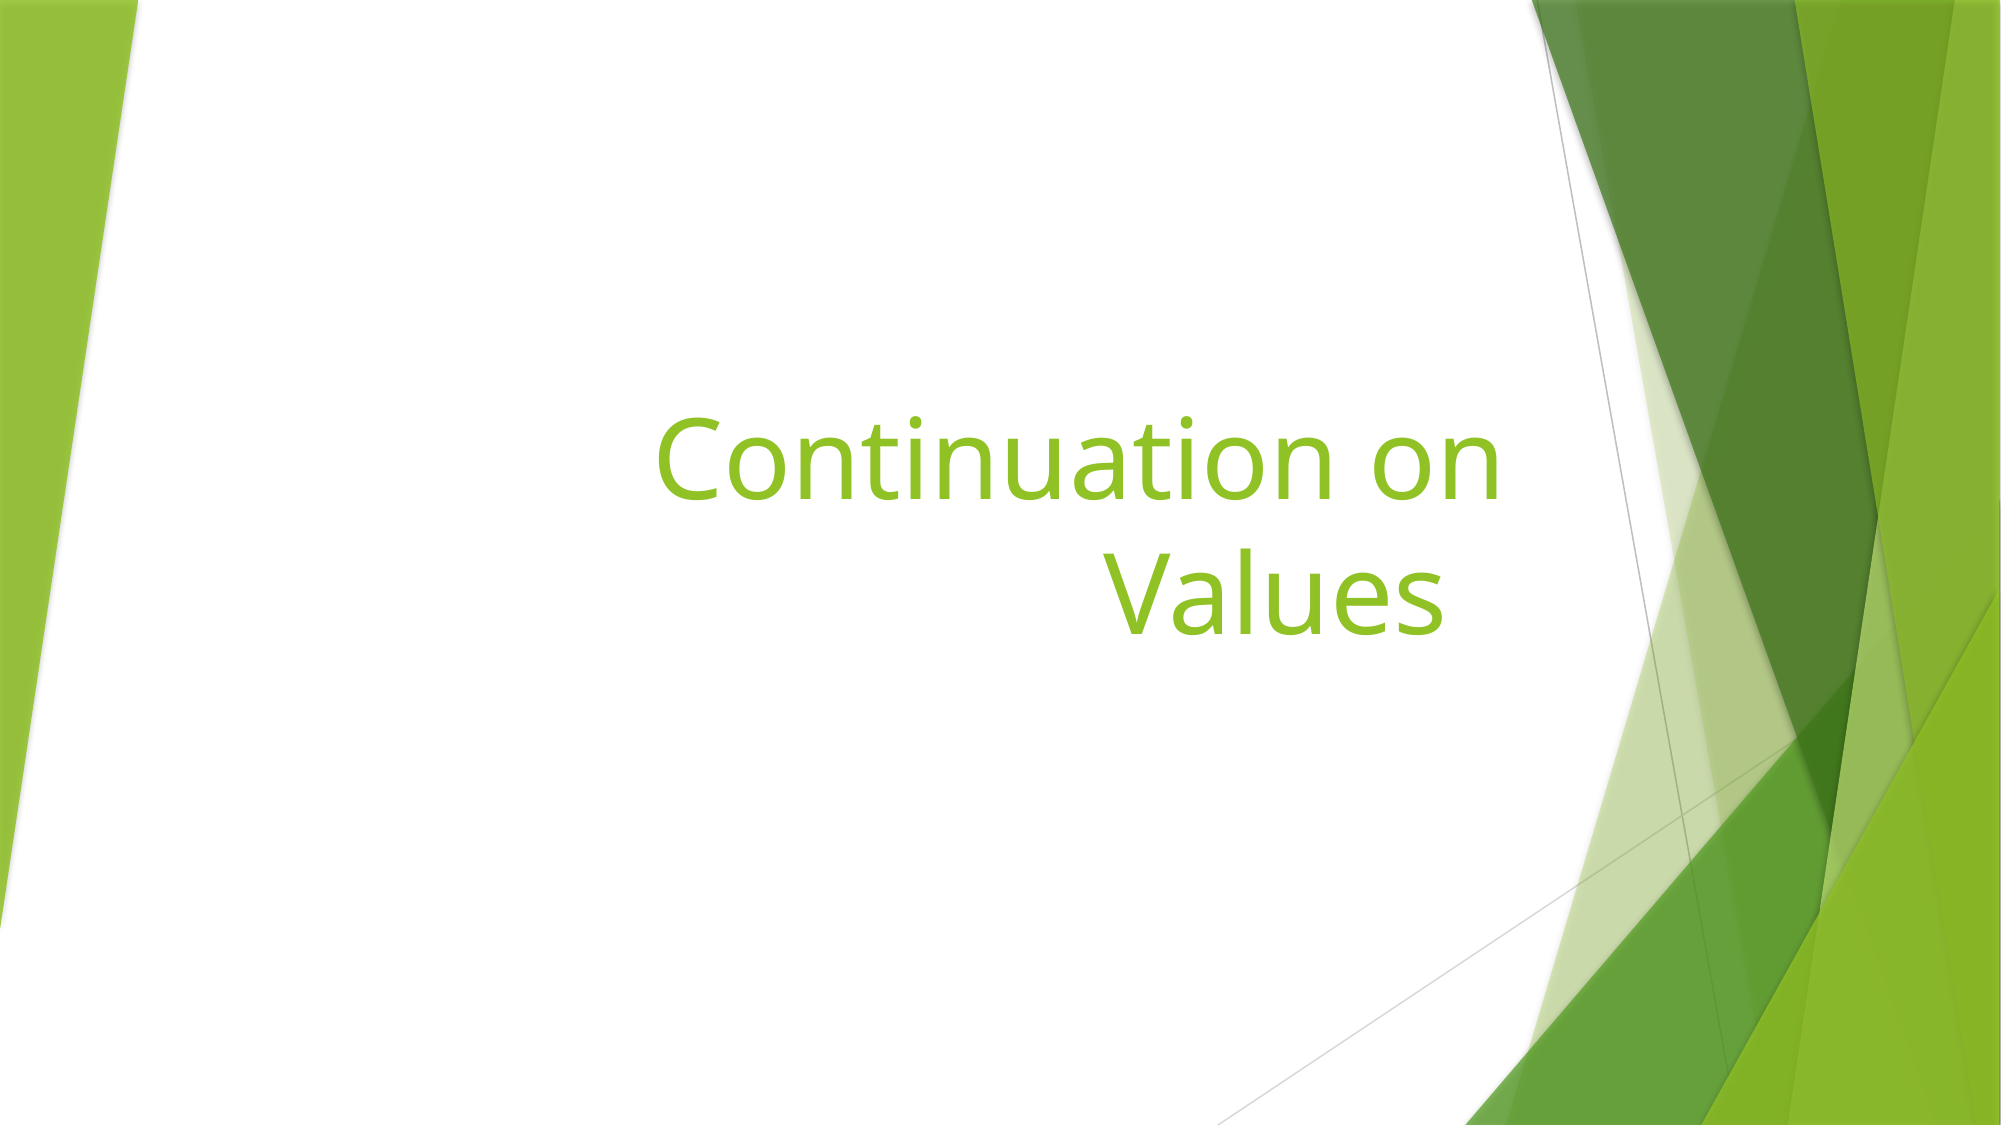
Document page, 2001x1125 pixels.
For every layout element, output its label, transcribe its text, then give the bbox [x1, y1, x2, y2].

title Continuation on Values [247, 394, 1522, 665]
